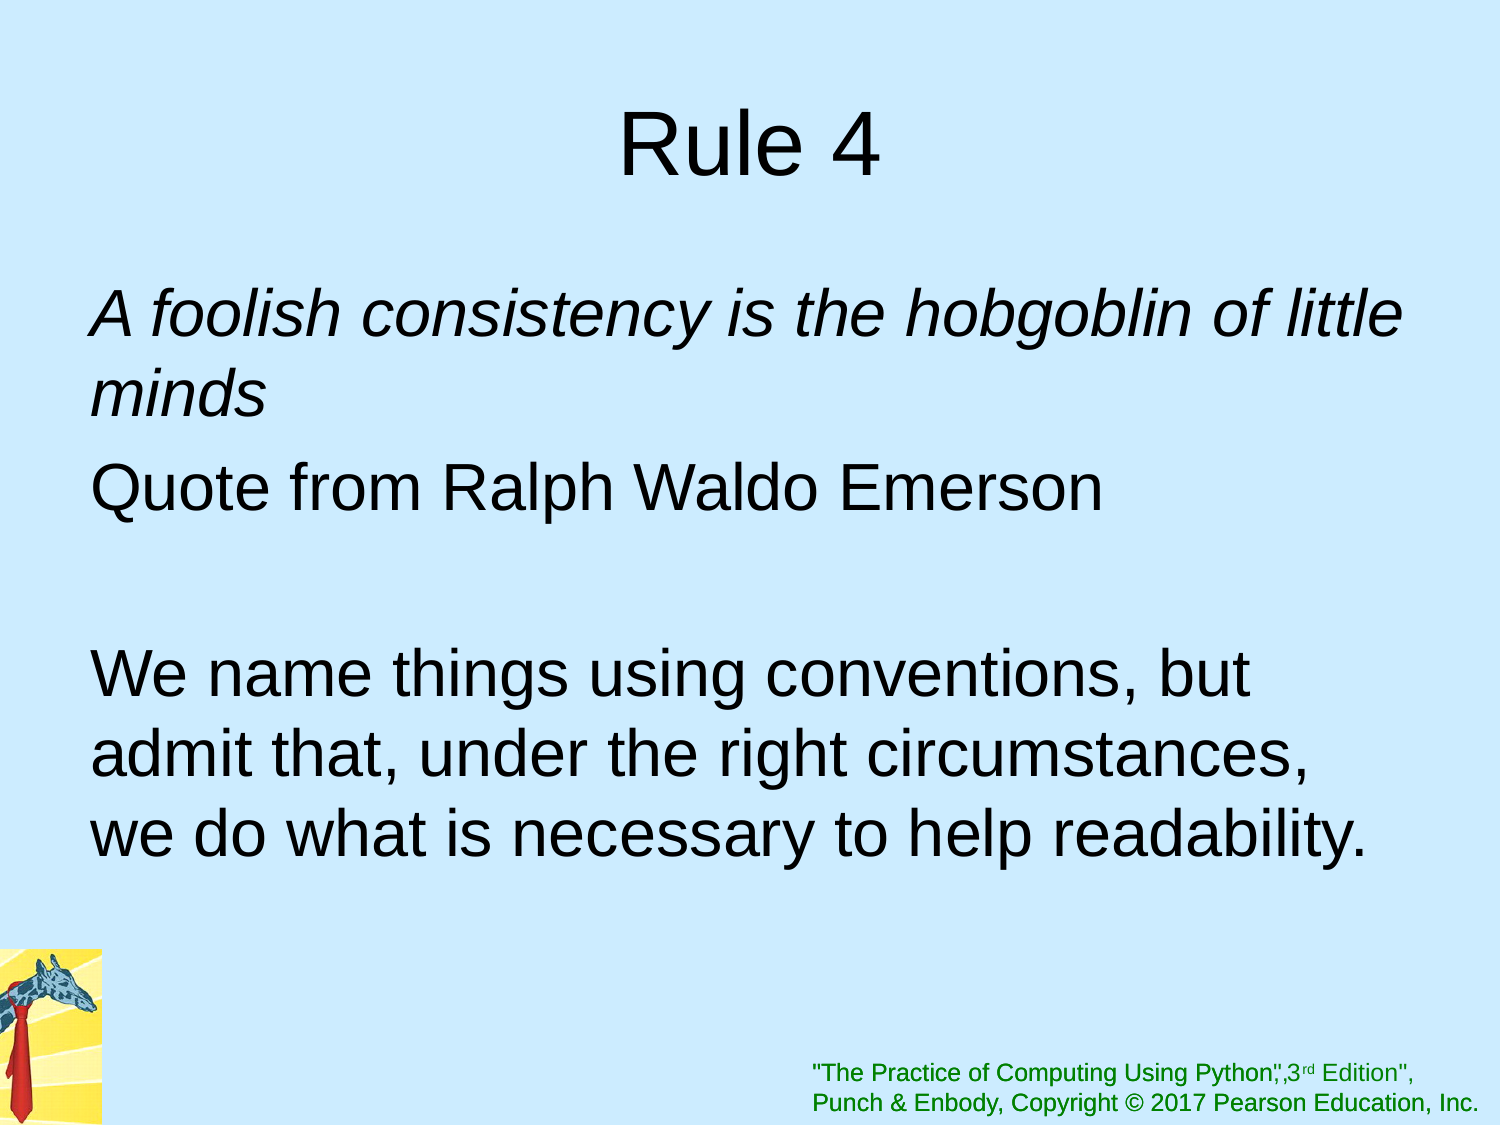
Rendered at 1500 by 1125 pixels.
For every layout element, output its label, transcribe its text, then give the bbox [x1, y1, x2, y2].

list A foolish consistency is the hobgoblin of little minds Quote from Ralph Waldo Emerson We name things using conventions, but admit that, under the right circumstances, we do what is necessary to help readability. [75, 262, 1425, 1005]
picture [0, 949, 102, 1125]
title Rule 4 [75, 45, 1425, 233]
